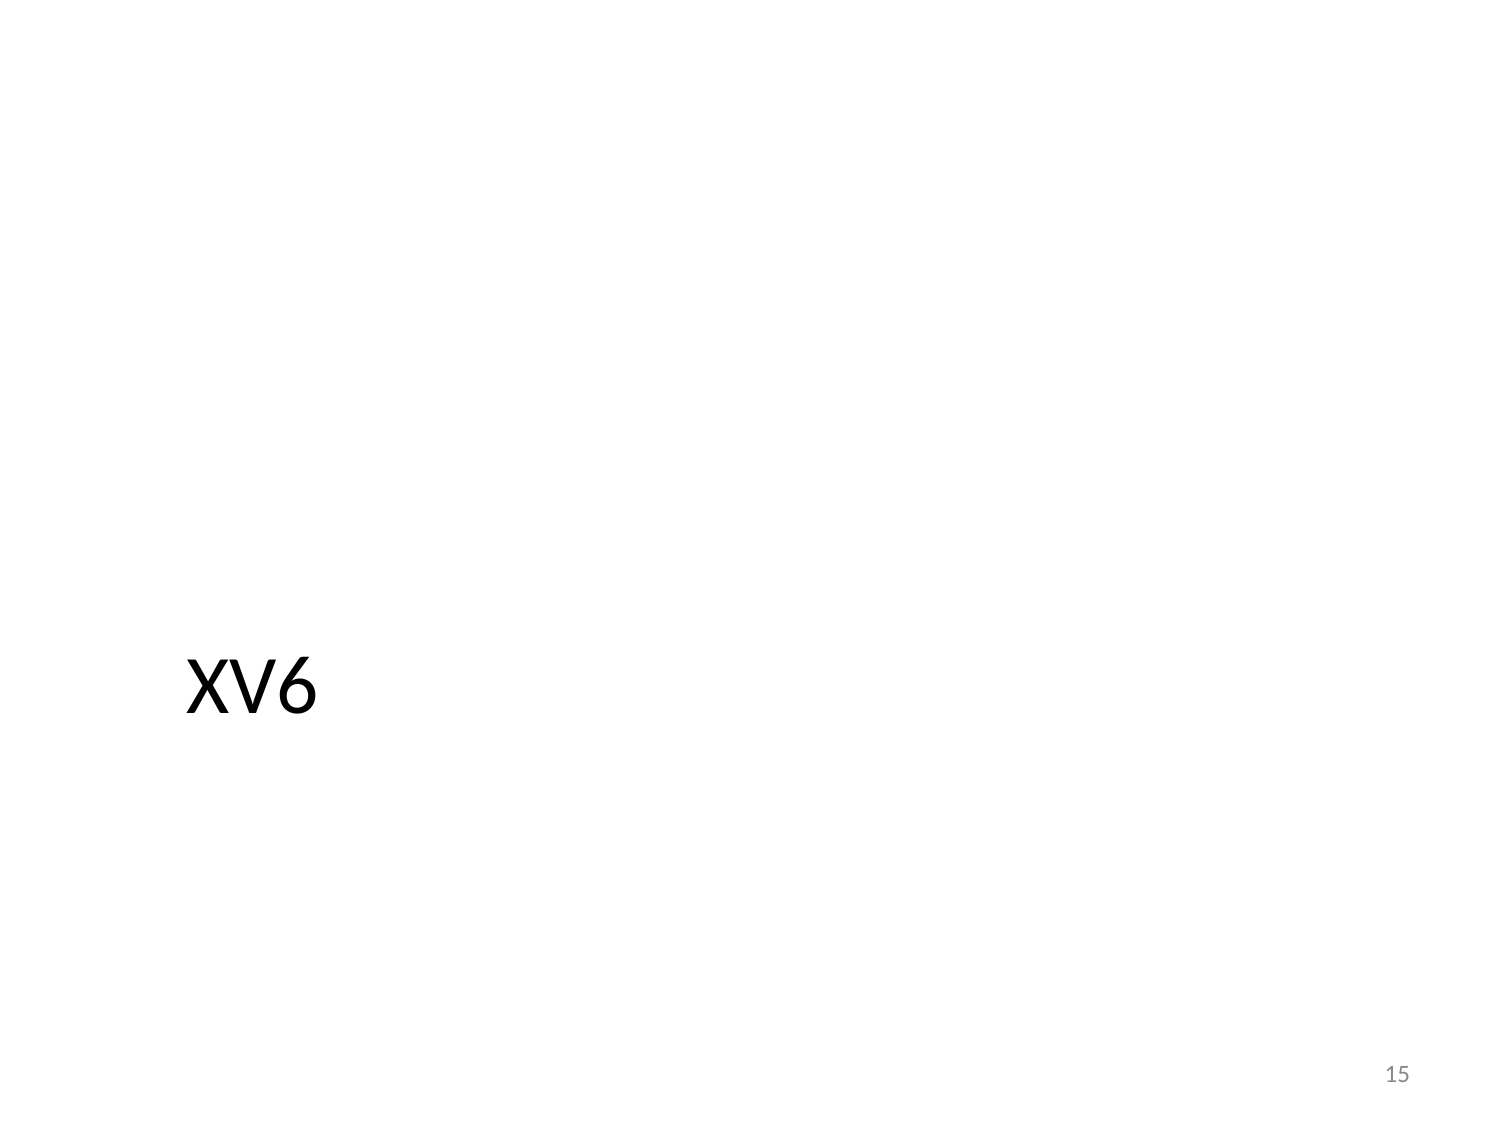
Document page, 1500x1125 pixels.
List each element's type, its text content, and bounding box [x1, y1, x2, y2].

title XV6 [171, 586, 1425, 774]
slide_number 15 [1074, 1042, 1425, 1103]
